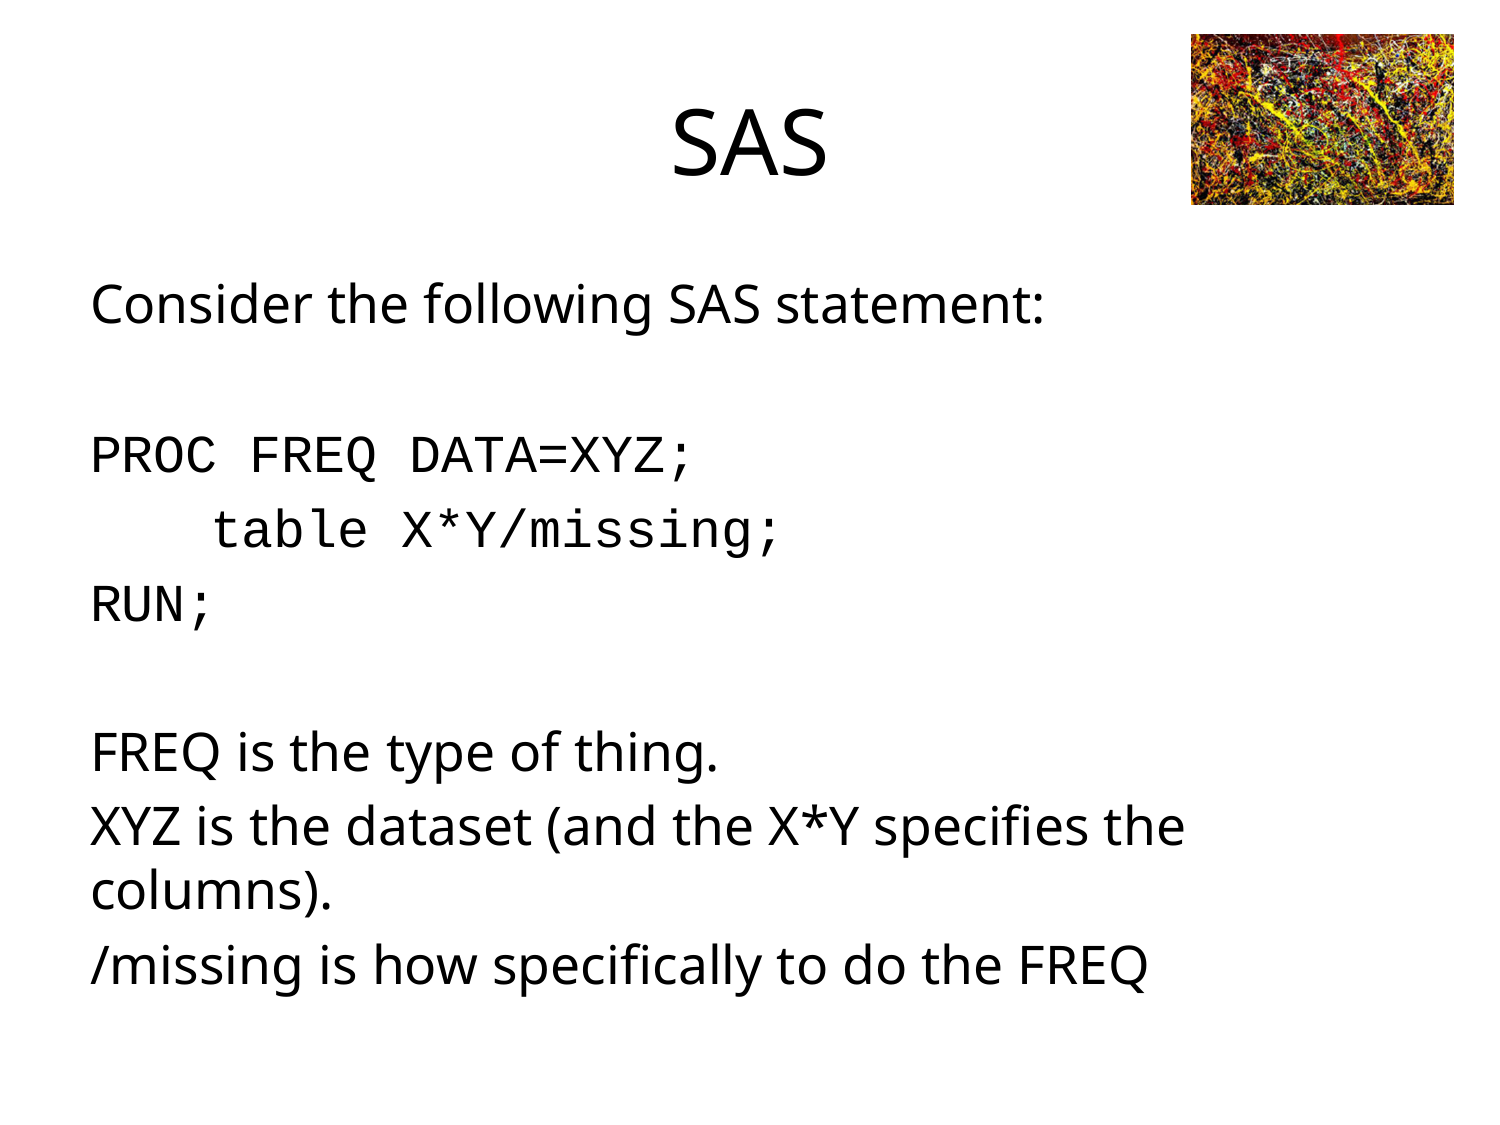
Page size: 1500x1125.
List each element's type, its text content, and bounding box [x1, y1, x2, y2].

title SAS [75, 45, 1425, 233]
list Consider the following SAS statement: PROC FREQ DATA=XYZ; table X*Y/missing; RUN; FREQ is the type of thing. XYZ is the dataset (and the X*Y specifies the columns). /missing is how specifically to do the FREQ [75, 262, 1425, 1005]
picture [1191, 34, 1454, 206]
